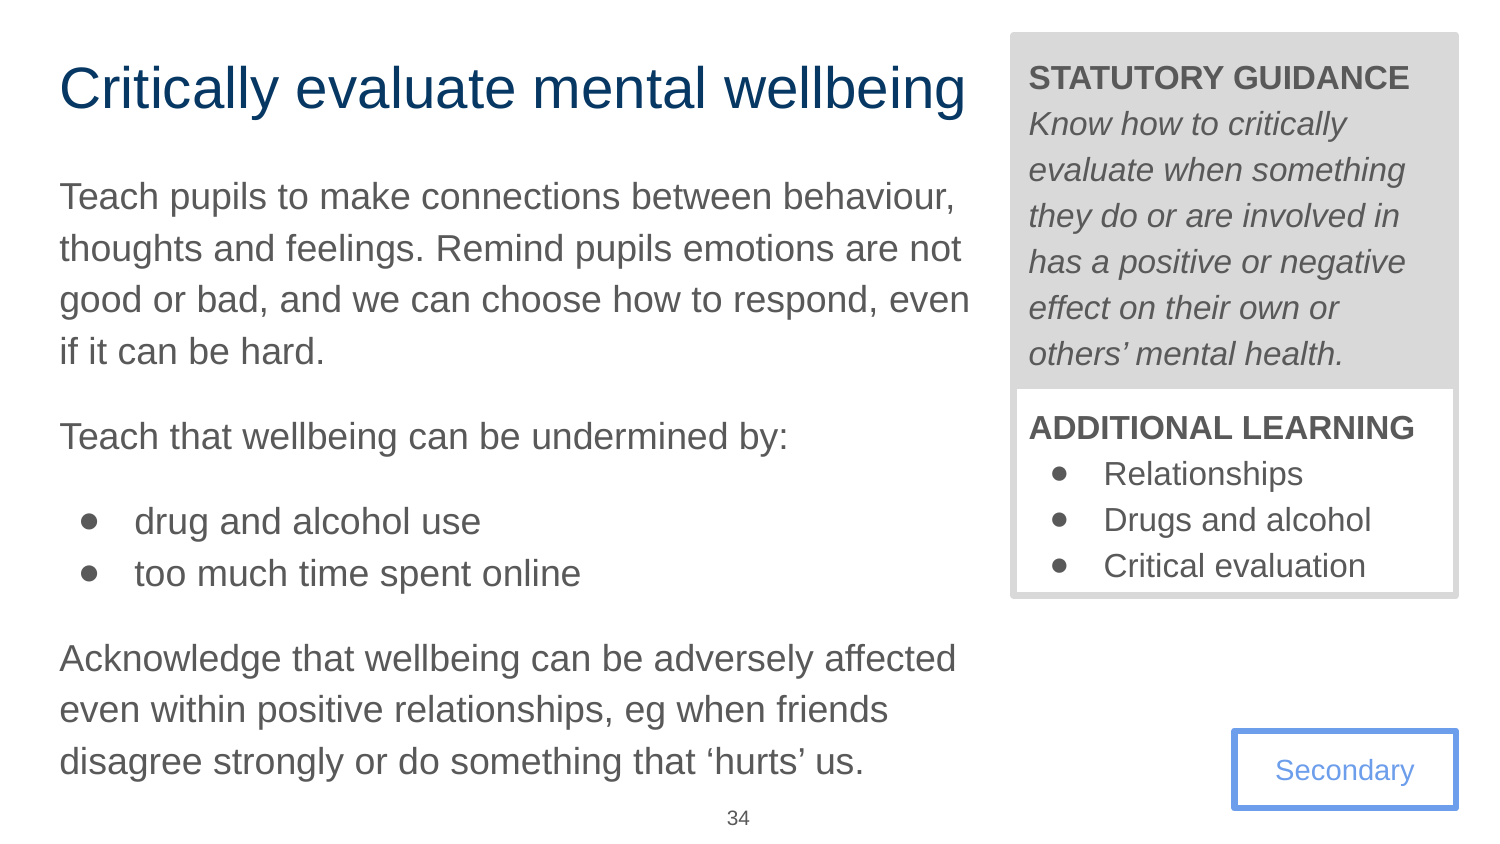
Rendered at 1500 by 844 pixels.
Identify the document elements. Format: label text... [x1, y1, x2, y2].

list ADDITIONAL LEARNING Relationships Drugs and alcohol Critical evaluation [1013, 385, 1456, 596]
list STATUTORY GUIDANCE Know how to critically evaluate when something they do or are involved in has a positive or negative effect on their own or others’ mental health. [1013, 35, 1456, 385]
list Teach pupils to make connections between behaviour, thoughts and feelings. Remind pupils emotions are not good or bad, and we can choose how to respond, even if it can be hard. Teach that wellbeing can be undermined by: drug and alcohol use too much time spent online Acknowledge that wellbeing can be adversely affected even within positive relationships, eg when friends disagree strongly or do something that ‘hurts’ us. [44, 150, 992, 769]
title Critically evaluate mental wellbeing [44, 35, 1013, 130]
subtitle Secondary [1234, 730, 1456, 809]
slide_number 34 [689, 789, 765, 844]
